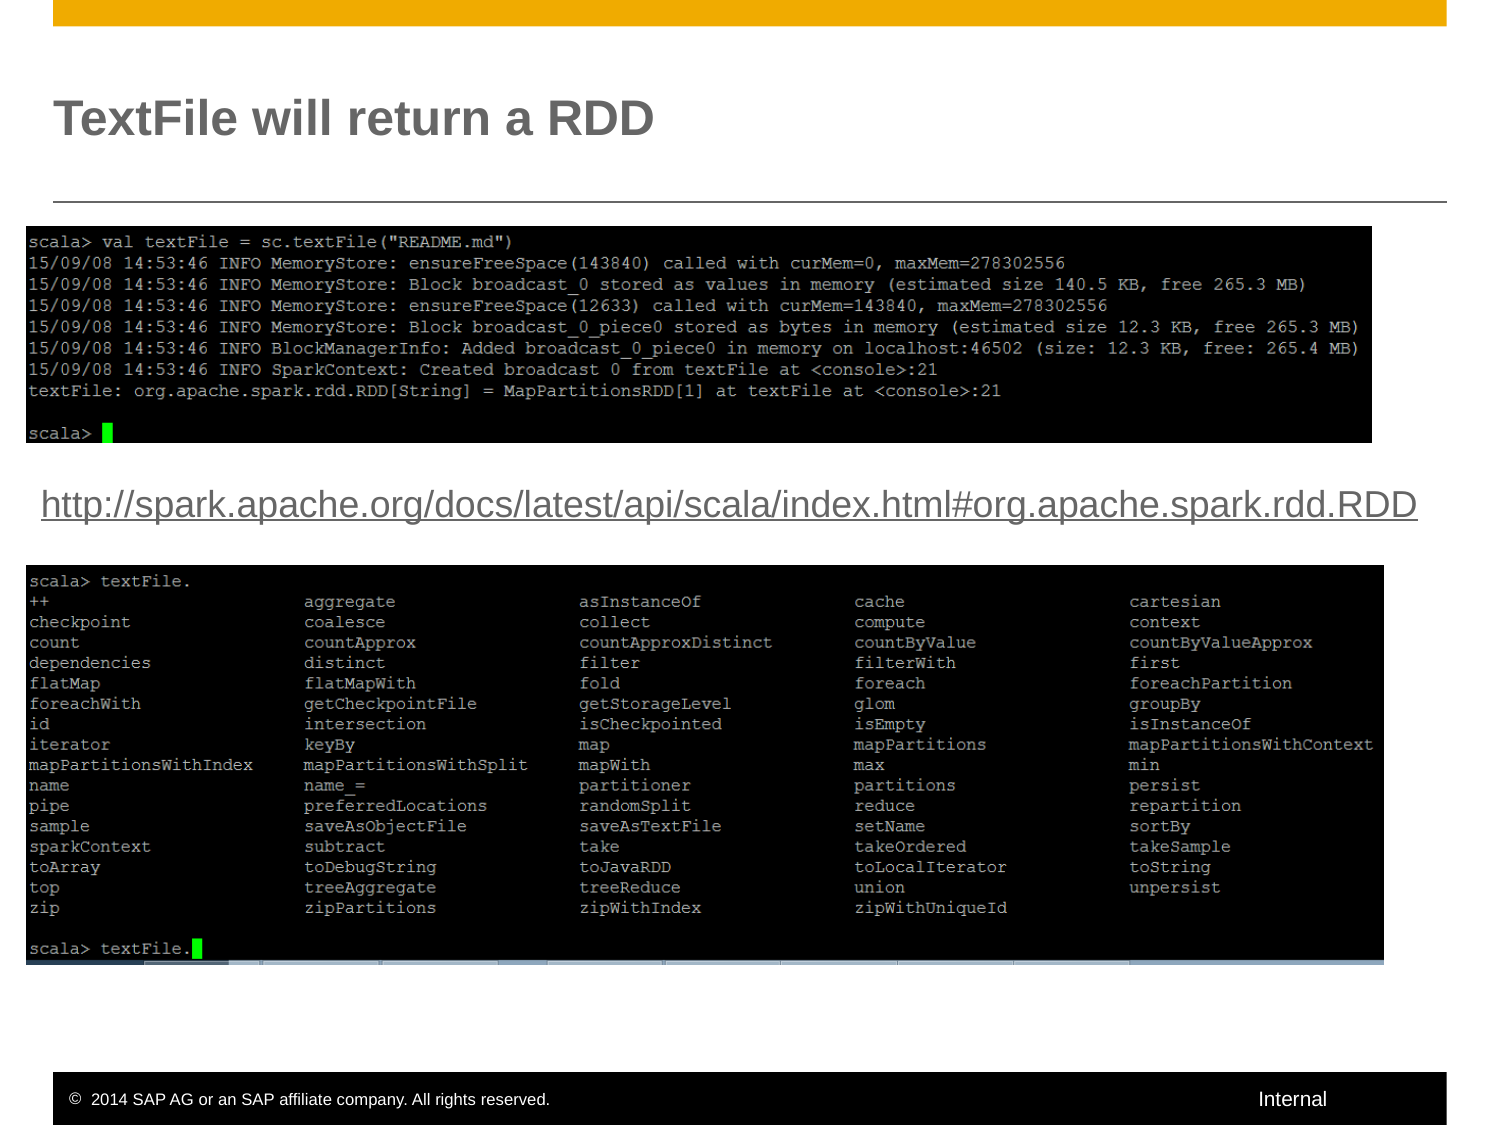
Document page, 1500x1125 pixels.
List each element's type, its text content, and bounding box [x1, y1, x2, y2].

title TextFile will return a RDD [53, 53, 1447, 178]
picture [25, 565, 1384, 965]
picture [25, 226, 1372, 443]
text_box http://spark.apache.org/docs/latest/api/scala/index.html#org.apache.spark.rdd.RDD [26, 472, 1447, 578]
